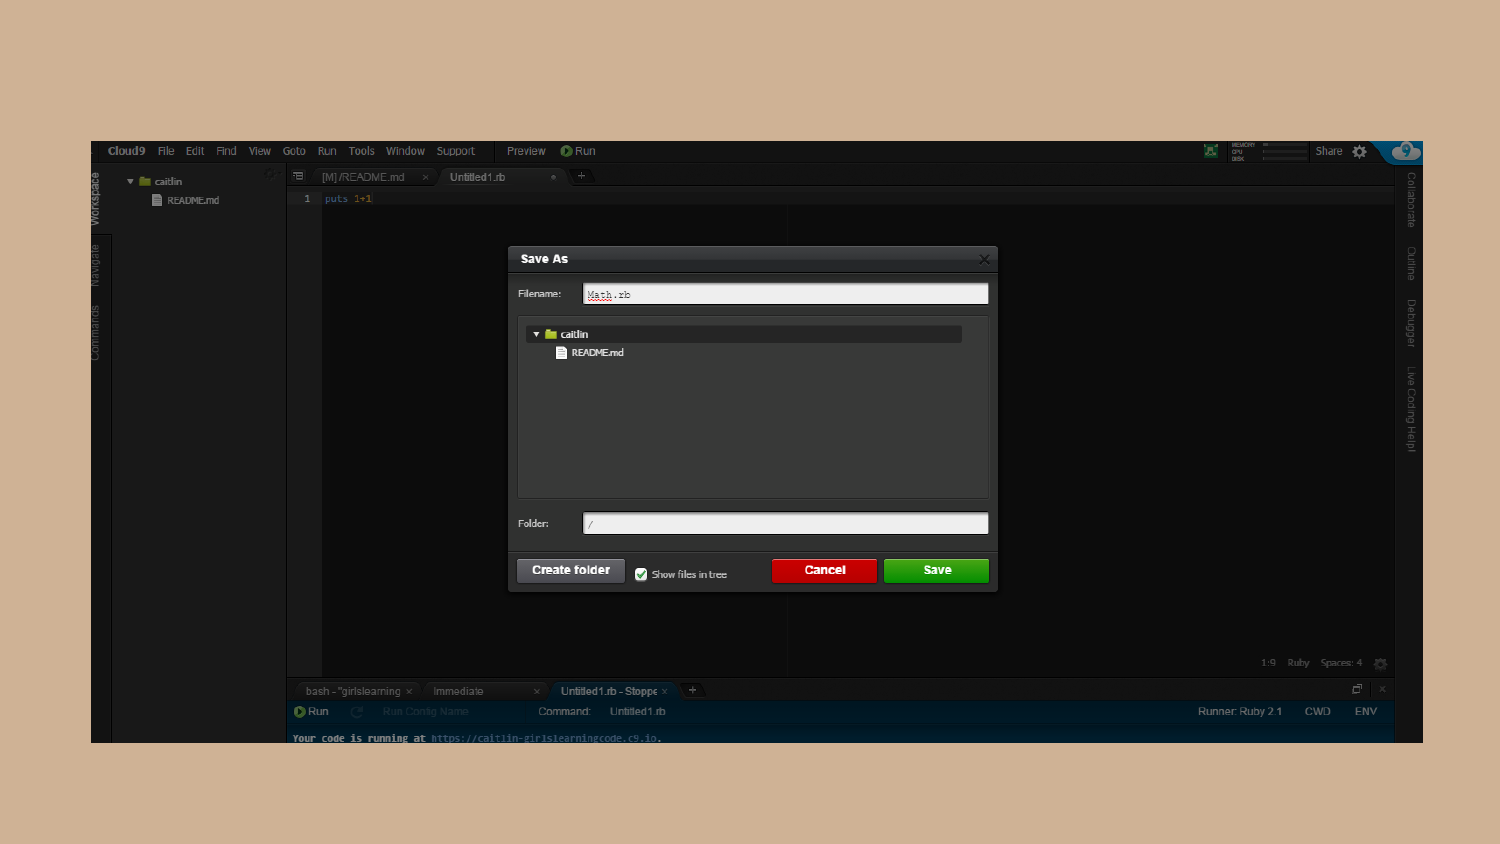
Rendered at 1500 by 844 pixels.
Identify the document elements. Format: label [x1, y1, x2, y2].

picture [1393, 141, 1420, 159]
picture [90, 141, 1424, 744]
